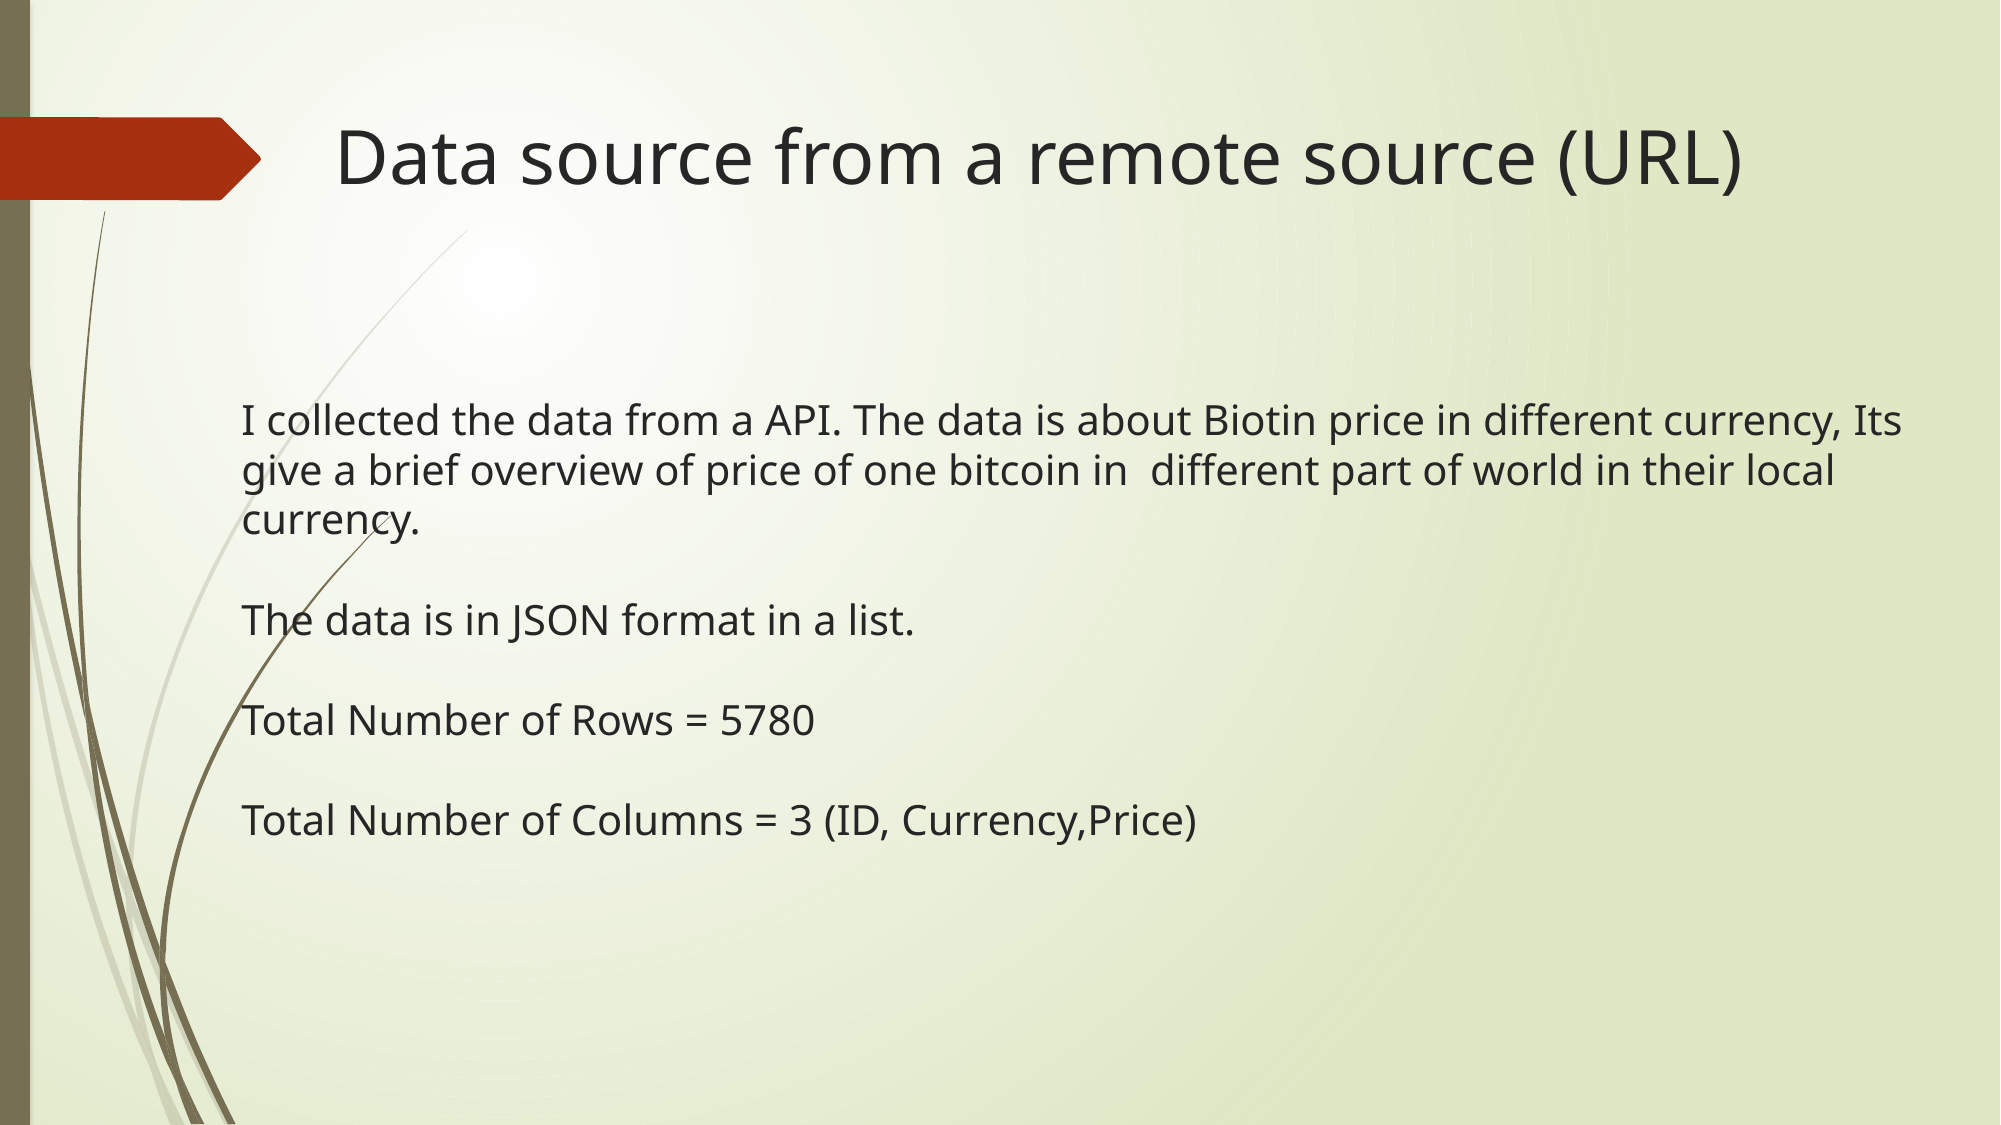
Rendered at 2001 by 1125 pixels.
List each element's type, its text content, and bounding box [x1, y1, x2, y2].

text_box I collected the data from a API. The data is about Biotin price in different currency, Its give a brief overview of price of one bitcoin in different part of world in their local currency. The data is in JSON format in a list. Total Number of Rows = 5780 Total Number of Columns = 3 (ID, Currency,Price) [226, 385, 1926, 1023]
text_box Data source from a remote source (URL) [319, 102, 1888, 313]
text_box [286, 379, 1926, 385]
